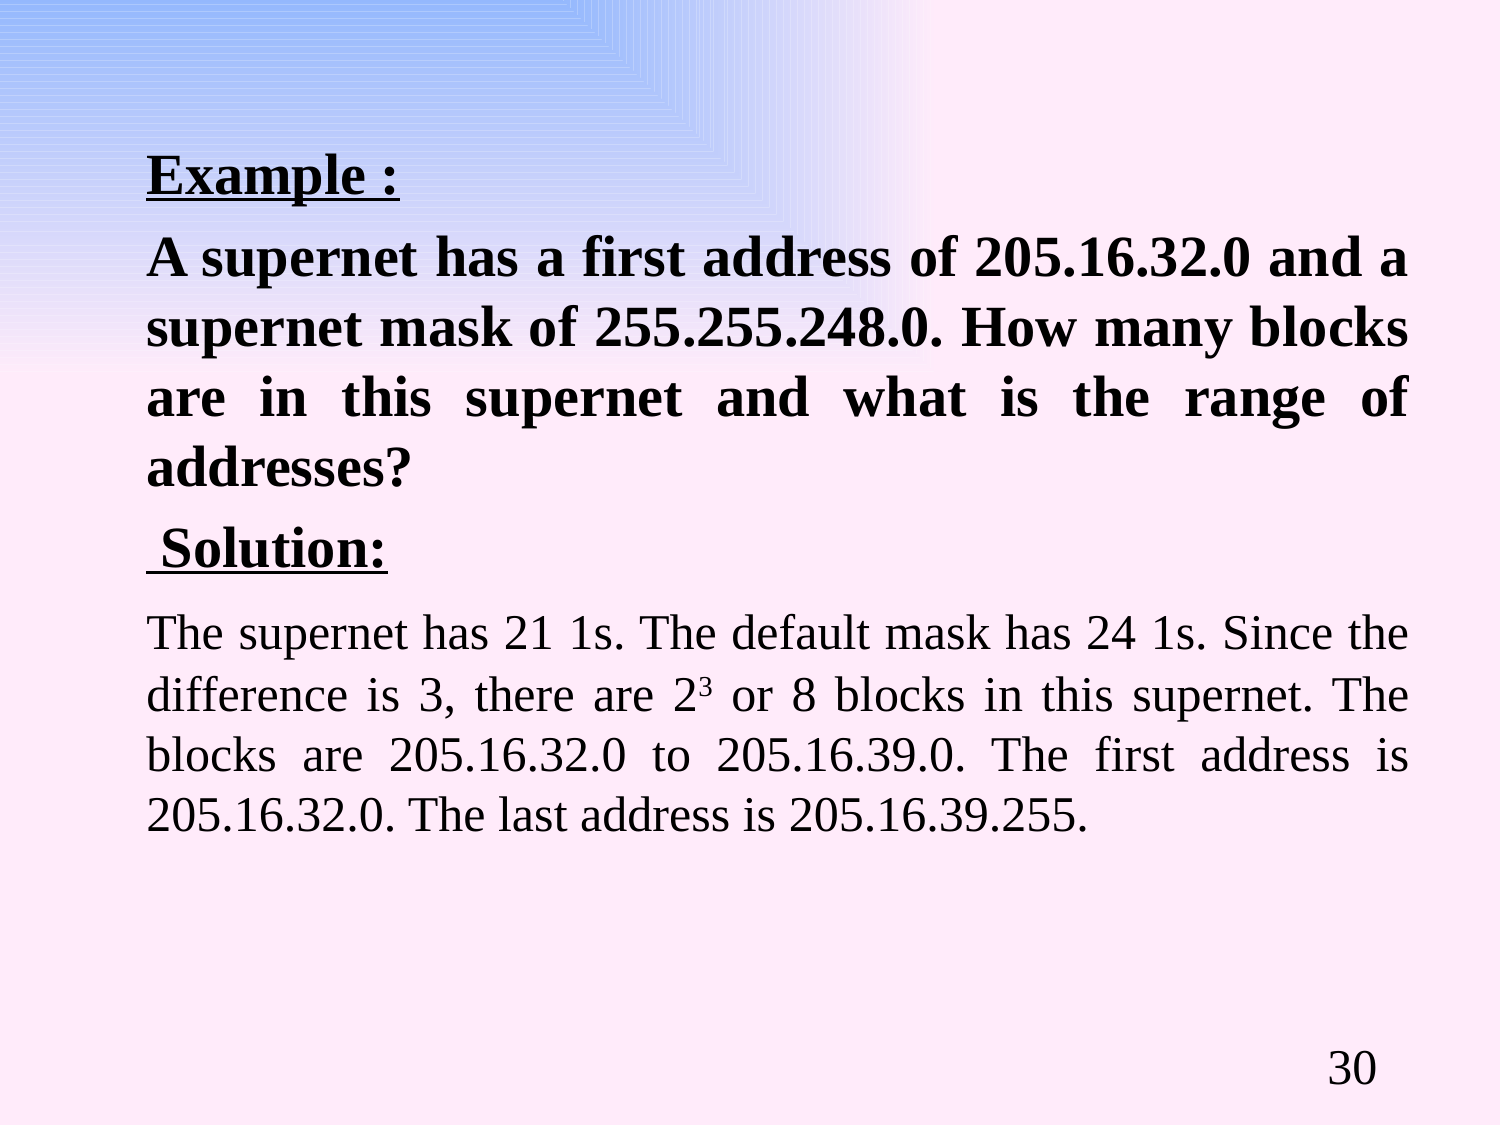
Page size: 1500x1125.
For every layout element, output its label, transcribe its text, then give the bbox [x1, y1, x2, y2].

list Example : A supernet has a first address of 205.16.32.0 and a supernet mask of 255.255.248.0. How many blocks are in this supernet and what is the range of addresses? Solution: The supernet has 21 1s. The default mask has 24 1s. Since the difference is 3, there are 23 or 8 blocks in this supernet. The blocks are 205.16.32.0 to 205.16.39.0. The first address is 205.16.32.0. The last address is 205.16.39.255. [75, 46, 1425, 1005]
